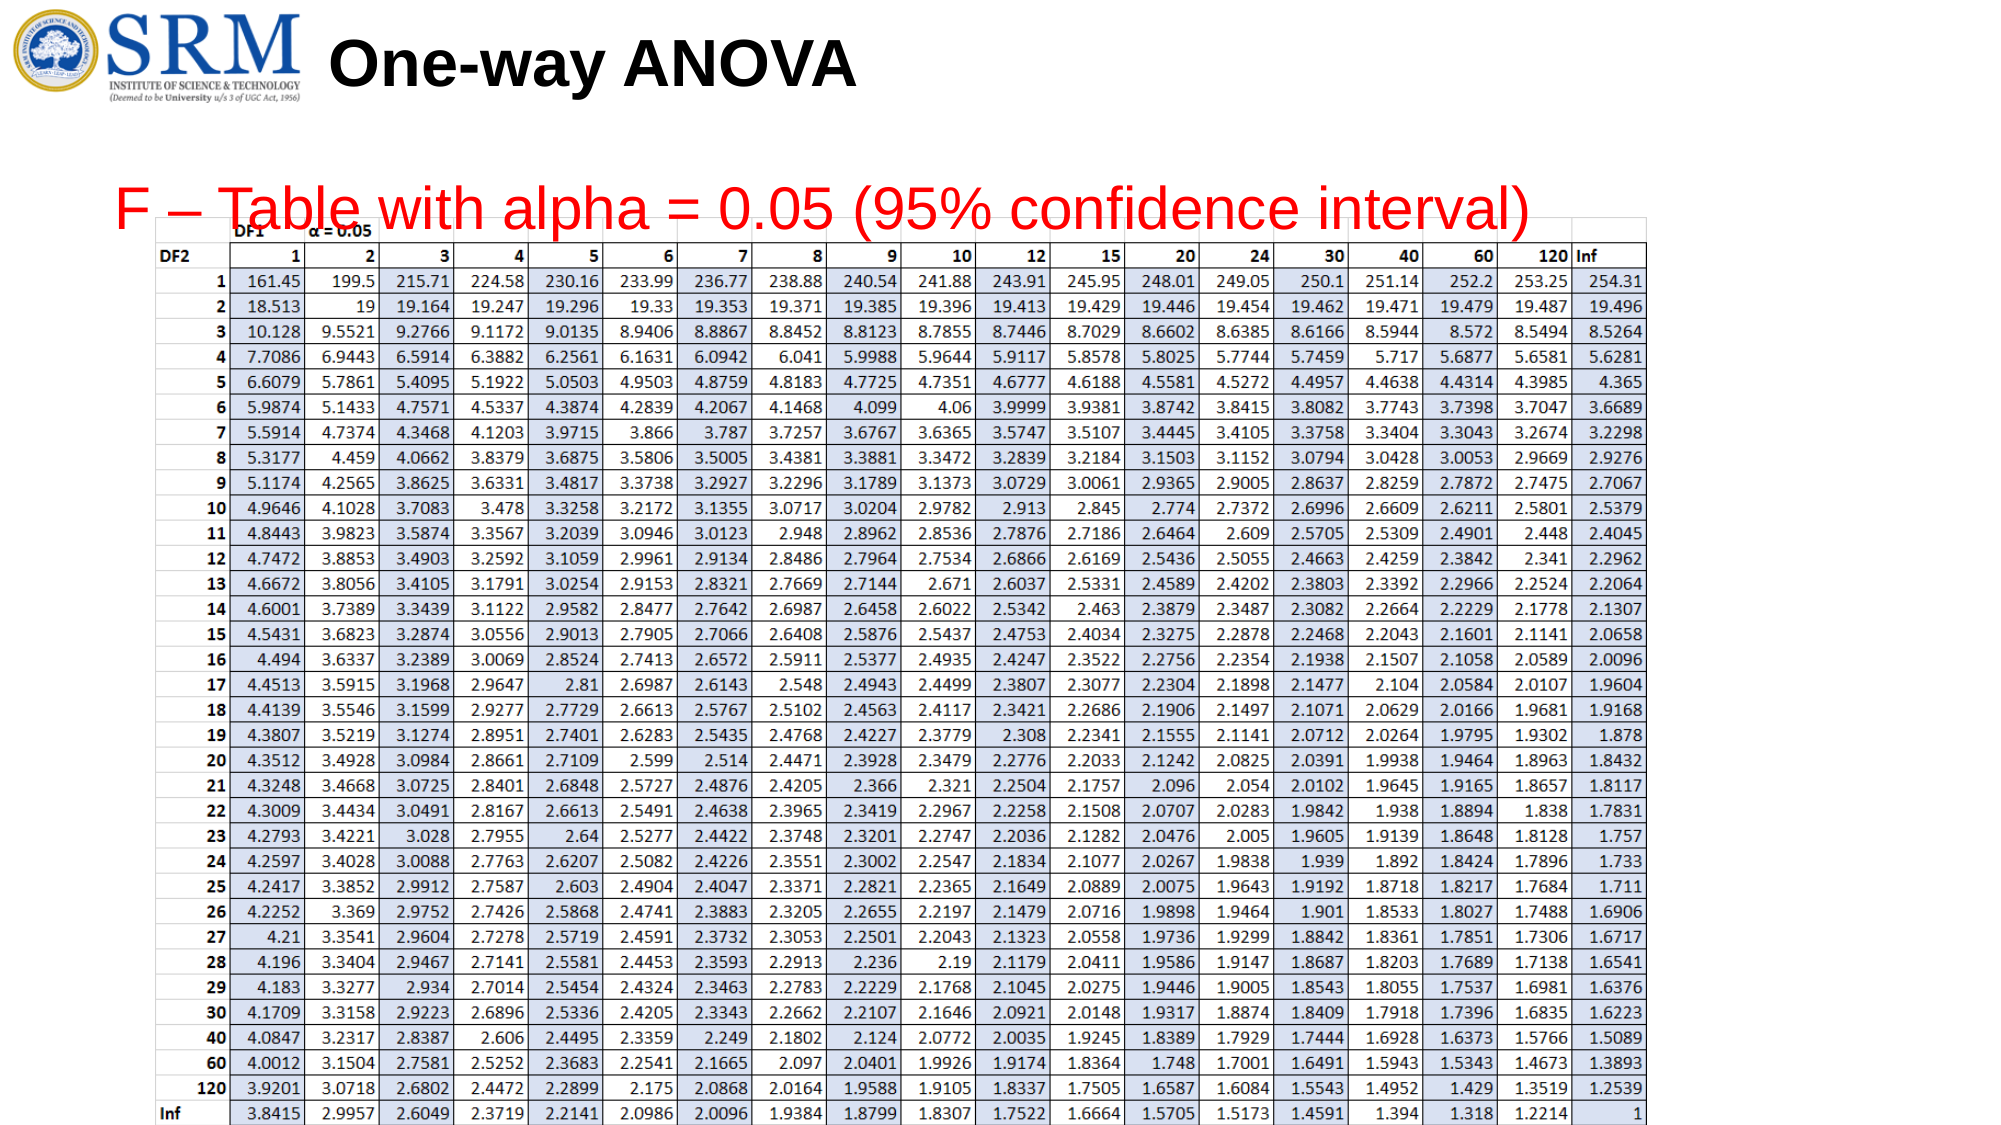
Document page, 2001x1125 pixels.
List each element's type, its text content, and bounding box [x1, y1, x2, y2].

picture [1, 0, 309, 119]
title One-way ANOVA [313, 23, 1998, 95]
picture [155, 217, 1647, 1125]
list F – Table with alpha = 0.05 (95% confidence interval) [99, 125, 1900, 970]
